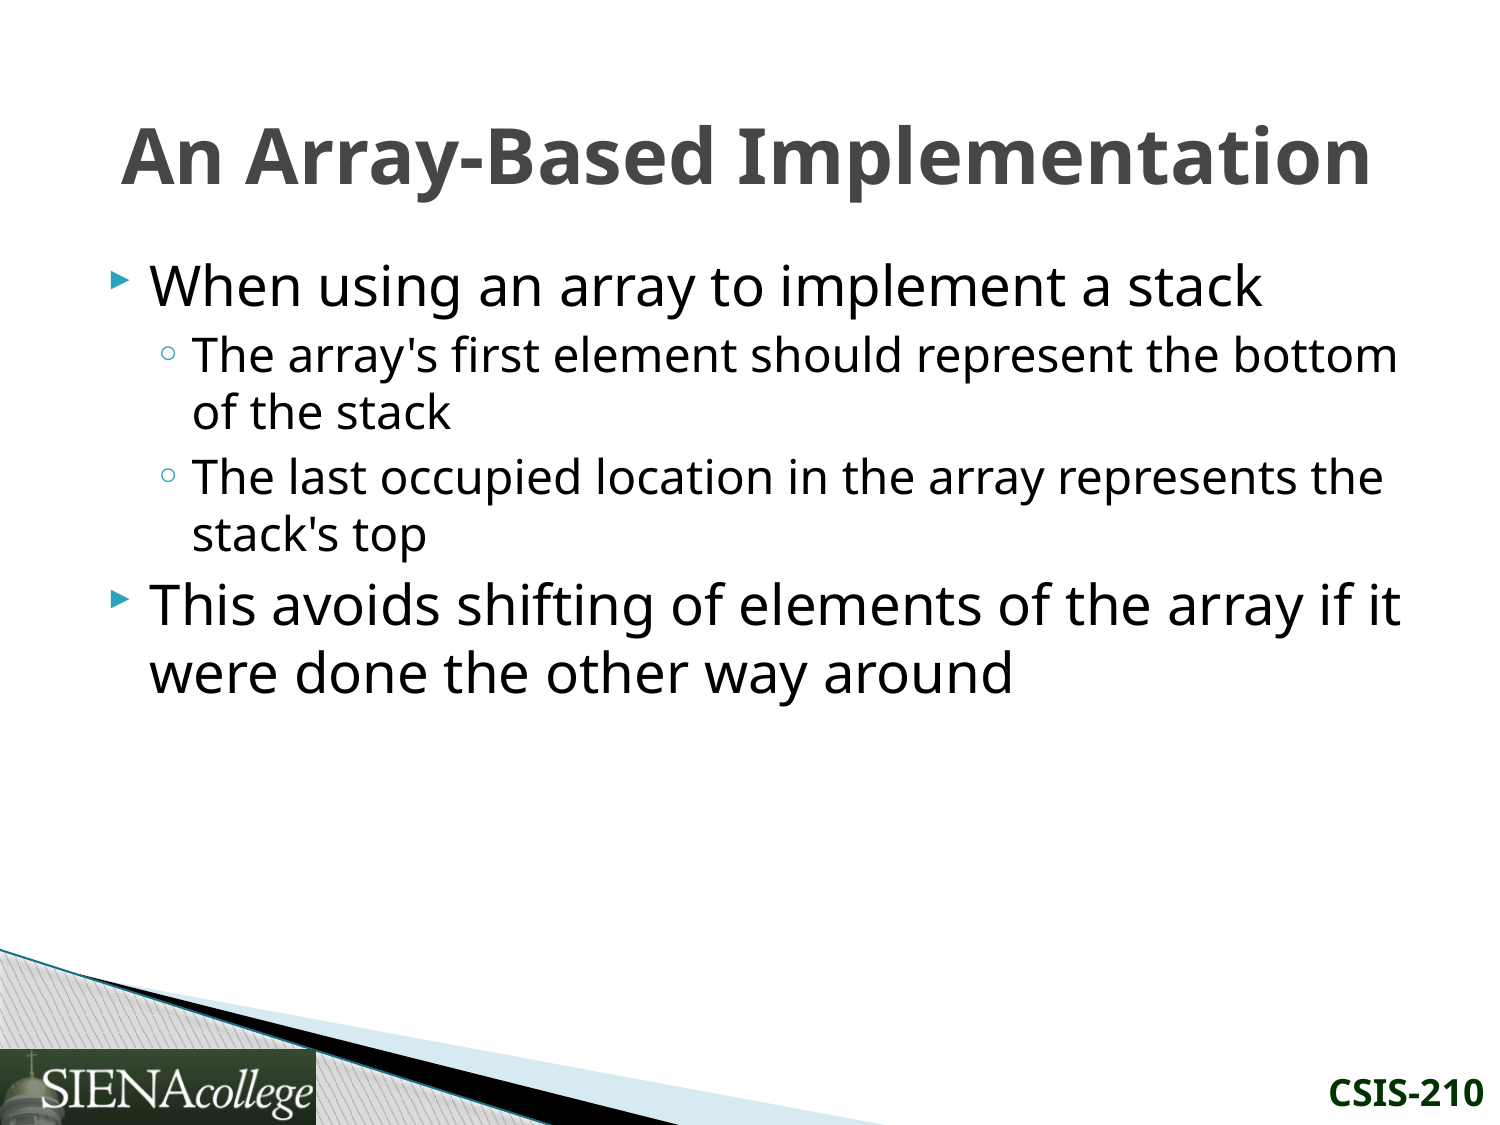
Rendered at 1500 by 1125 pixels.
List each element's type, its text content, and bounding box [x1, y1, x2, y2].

list When using an array to implement a stack The array's first element should represent the bottom of the stack The last occupied location in the array represents the stack's top This avoids shifting of elements of the array if it were done the other way around [75, 243, 1425, 986]
picture [0, 1049, 316, 1125]
title An Array-Based Implementation [106, 59, 1457, 248]
